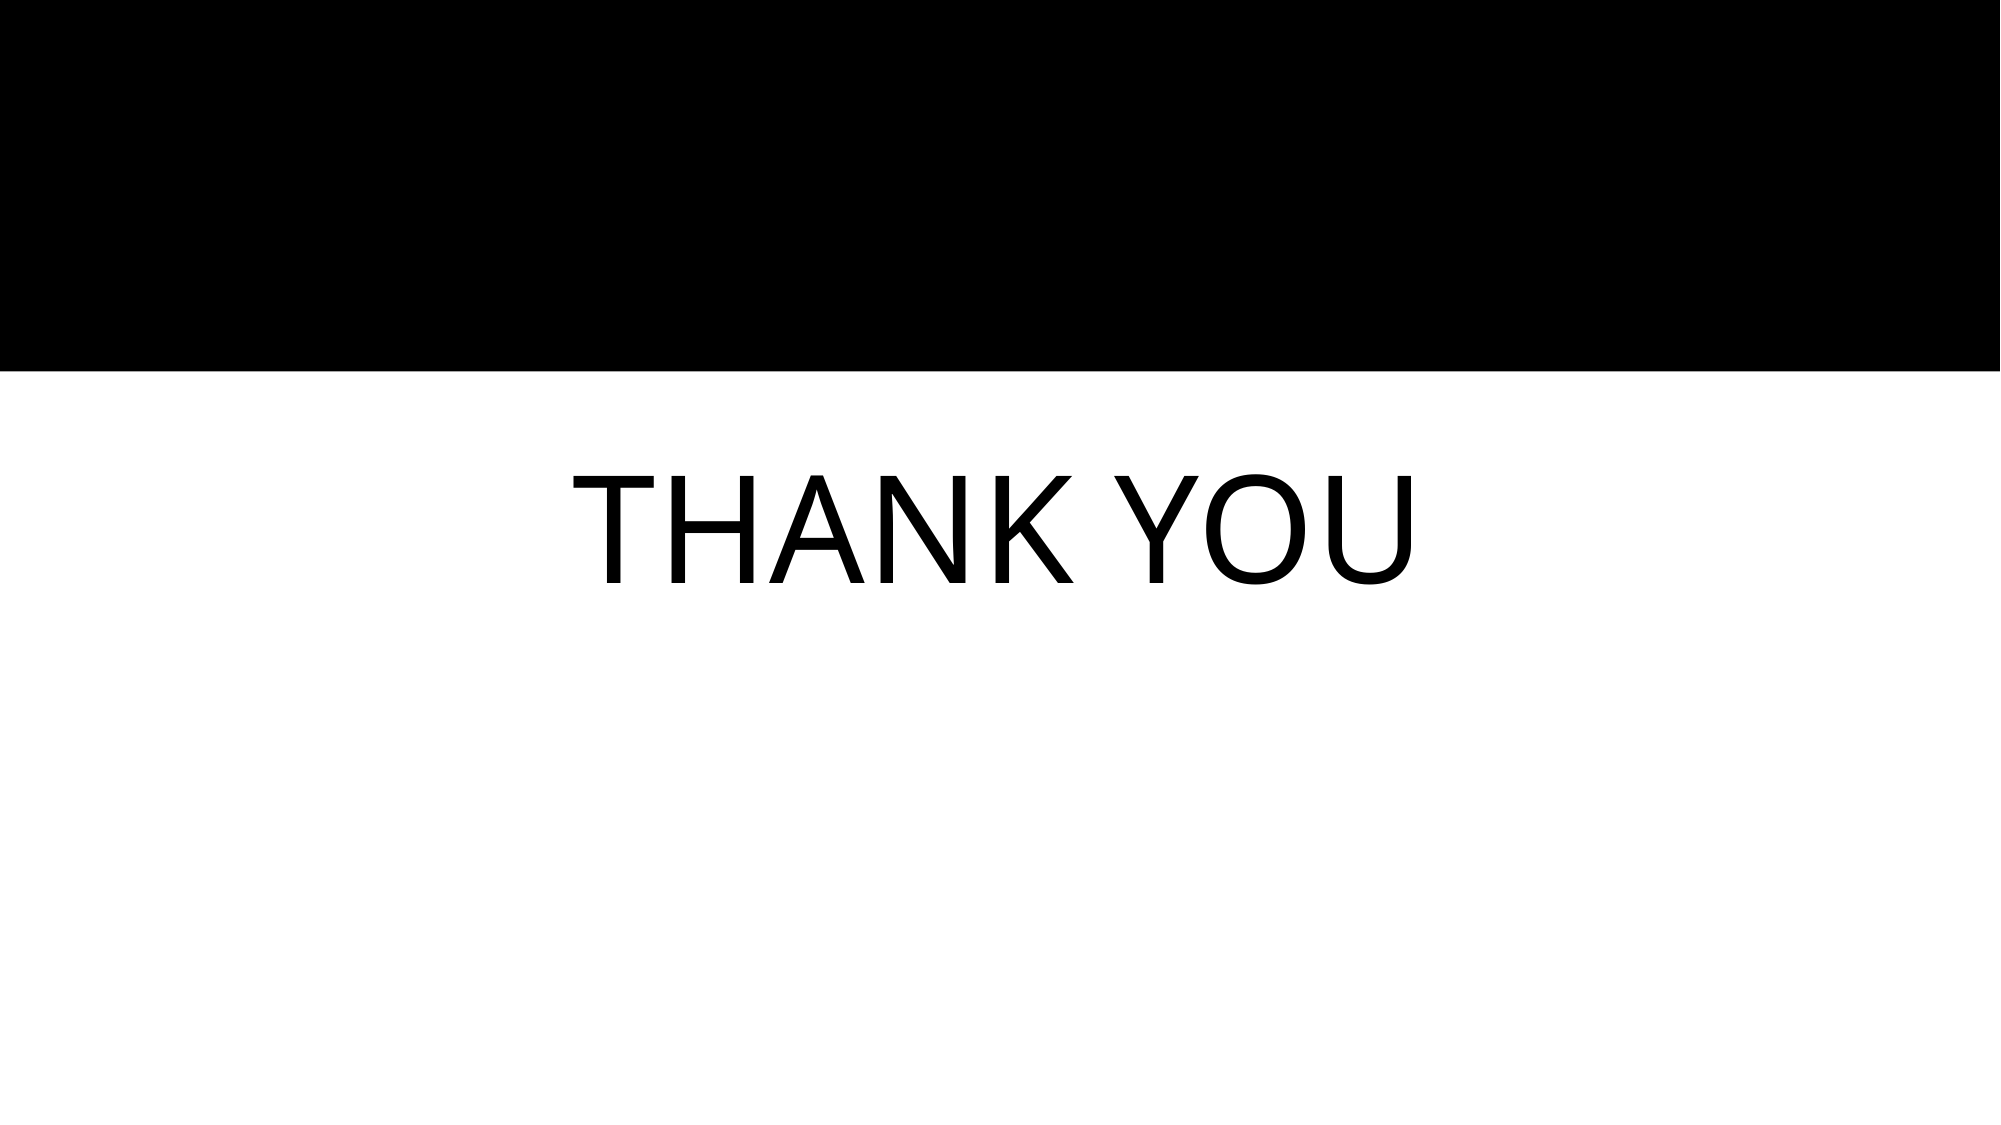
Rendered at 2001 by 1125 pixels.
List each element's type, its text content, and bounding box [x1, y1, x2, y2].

list THANK YOU [157, 424, 1842, 1014]
